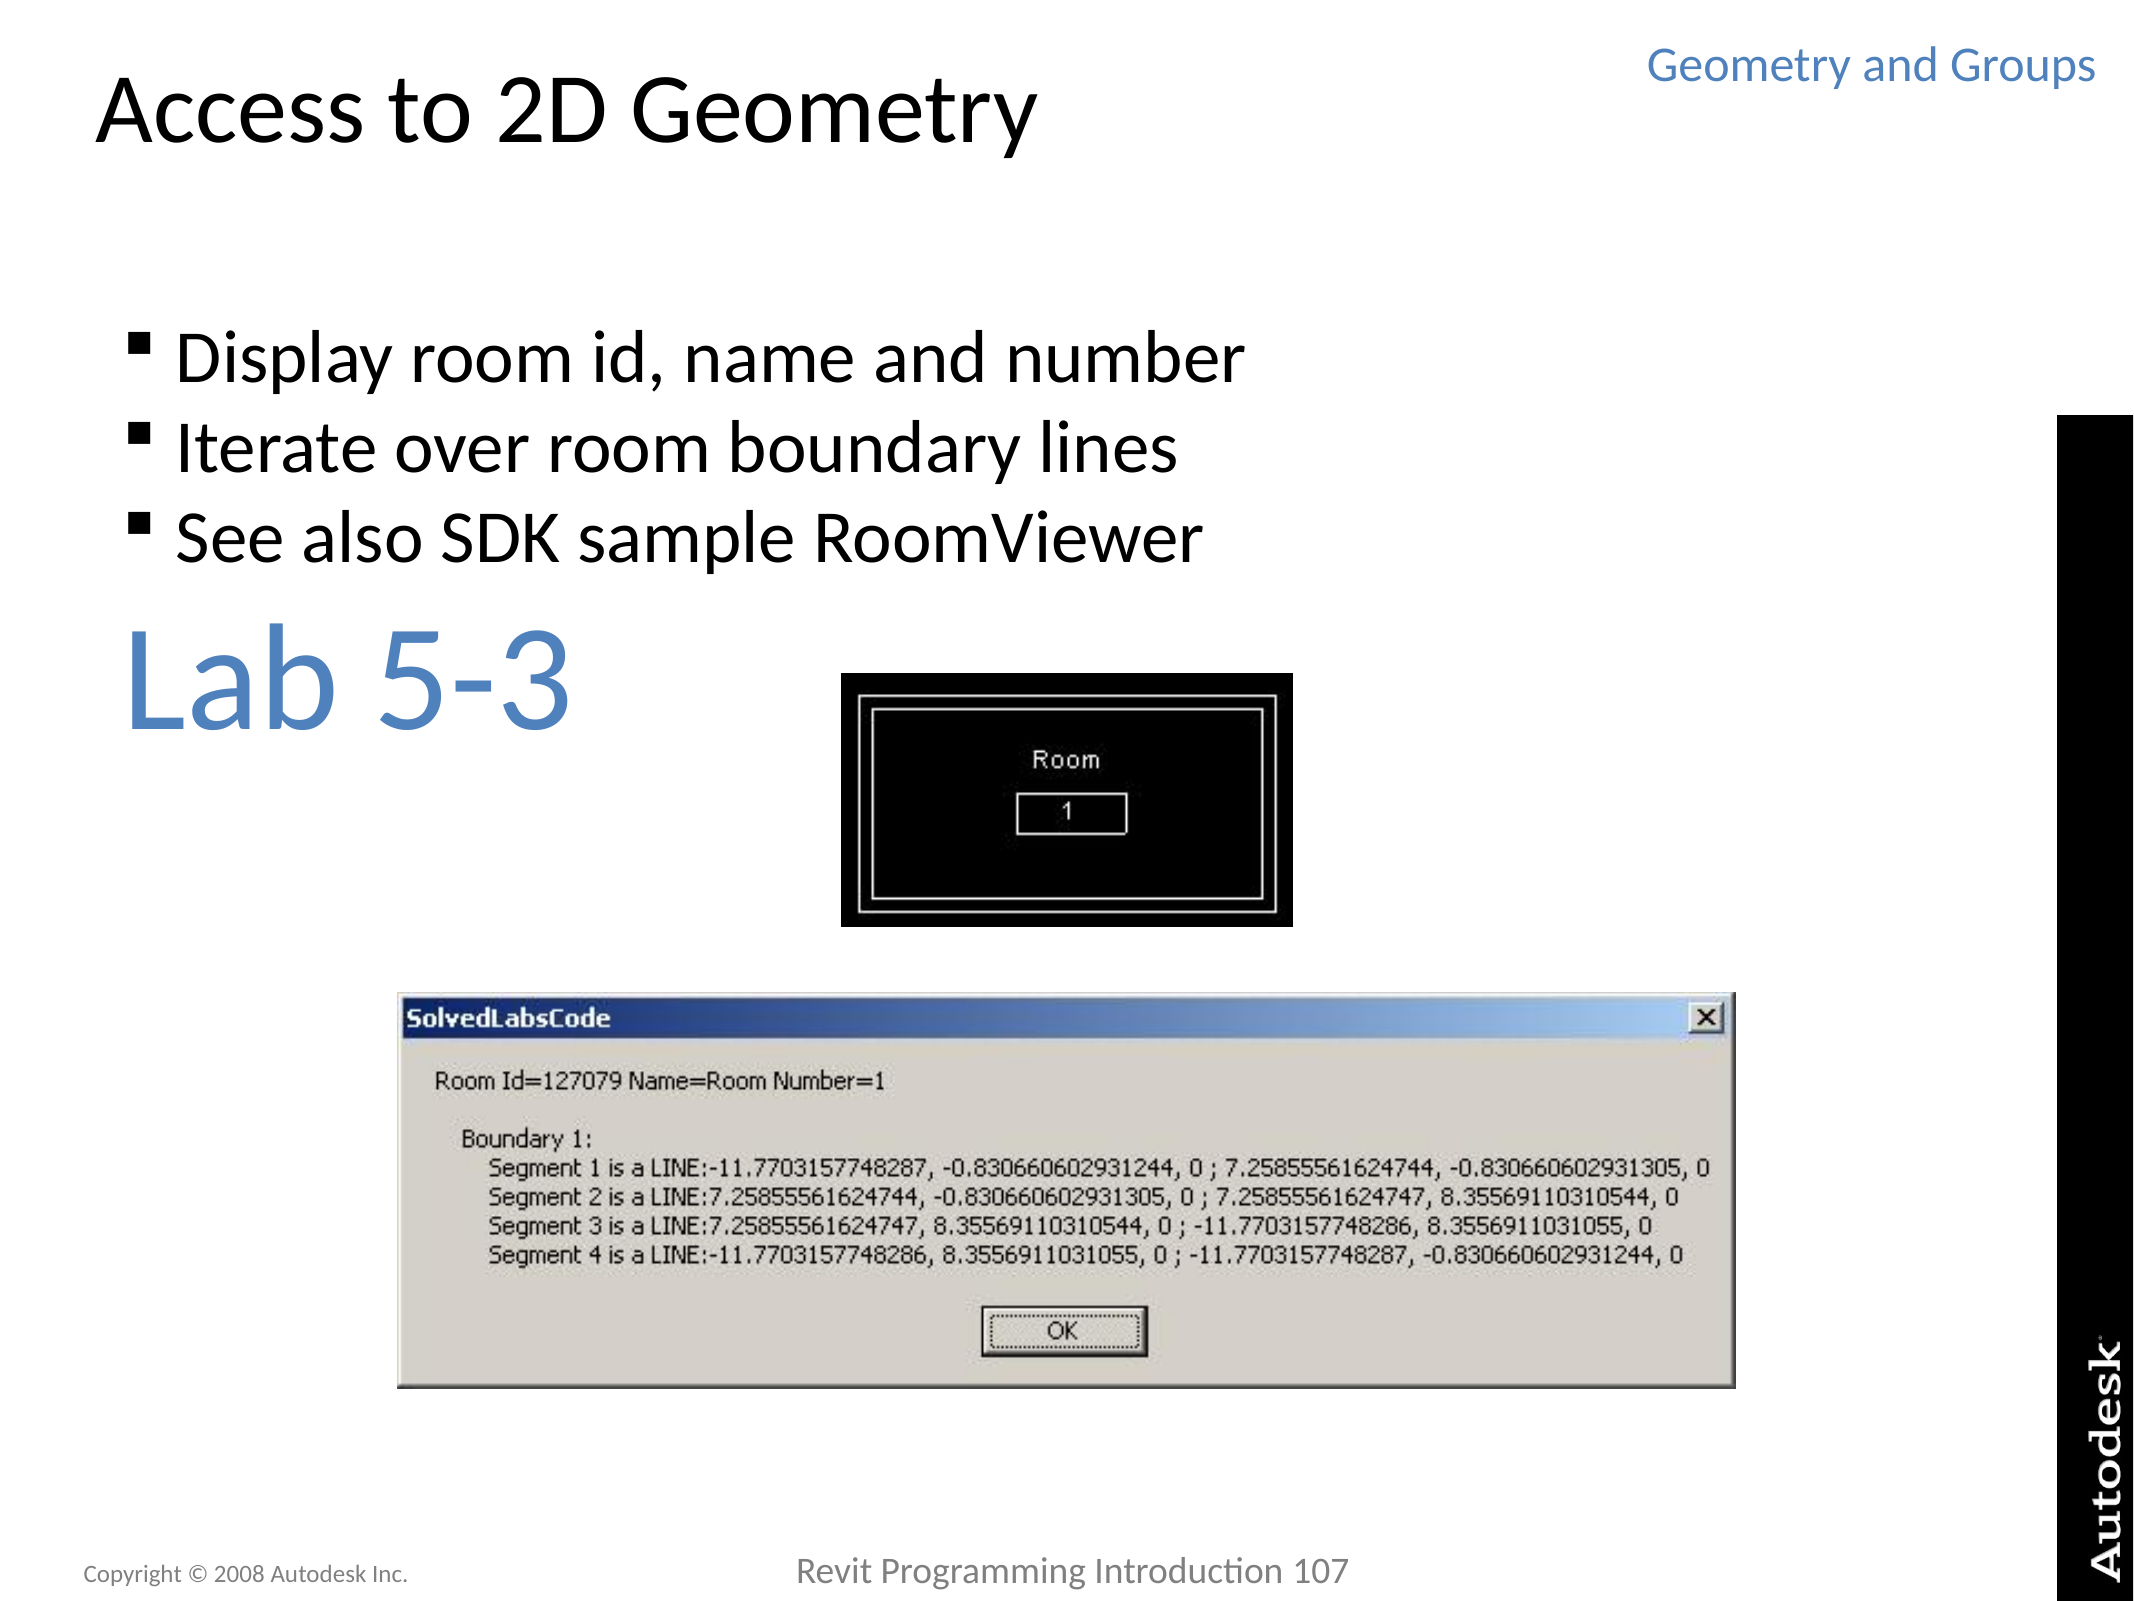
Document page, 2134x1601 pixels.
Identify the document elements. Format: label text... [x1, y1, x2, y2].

picture [2057, 415, 2134, 1601]
picture [397, 992, 1736, 1389]
list Display room id, name and number Iterate over room boundary lines See also SDK sample RoomViewer Lab 5-3 [74, 297, 1867, 874]
title Access to 2D Geometry [74, 31, 1924, 299]
text_box Geometry and Groups [1547, 31, 2108, 92]
picture [840, 673, 1293, 928]
